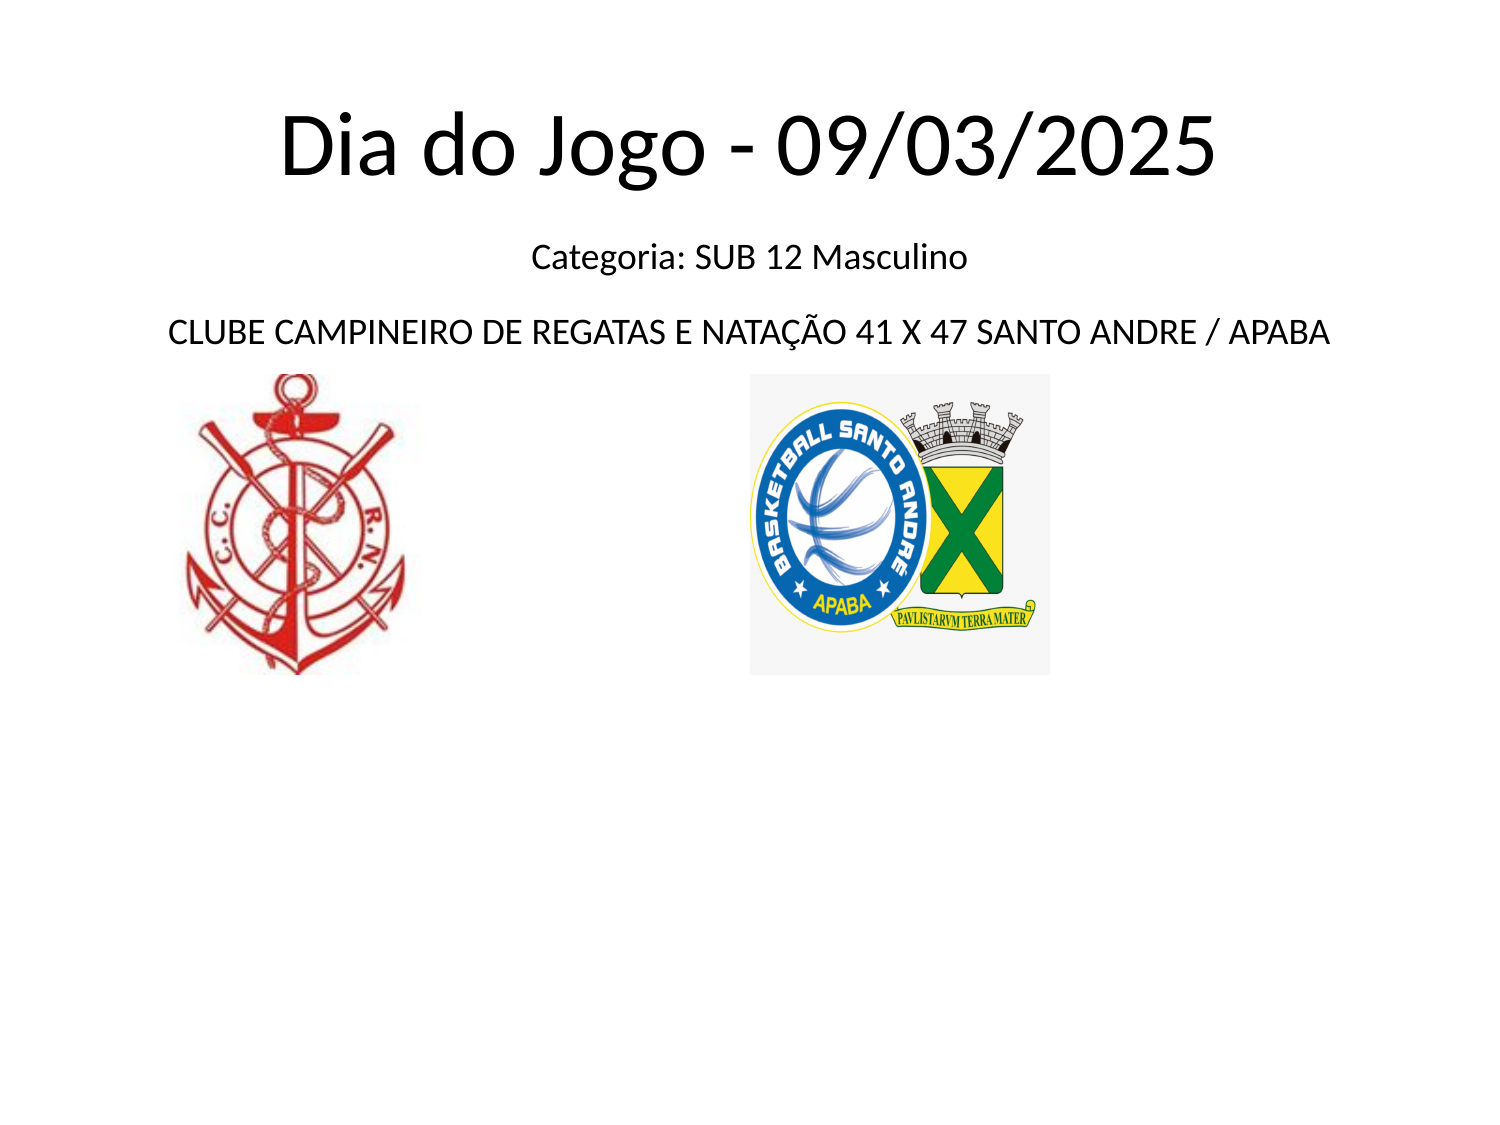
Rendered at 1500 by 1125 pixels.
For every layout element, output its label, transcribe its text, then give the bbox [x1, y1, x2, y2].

text_box CLUBE CAMPINEIRO DE REGATAS E NATAÇÃO 41 X 47 SANTO ANDRE / APABA [153, 299, 1347, 360]
title Dia do Jogo - 09/03/2025 [75, 45, 1425, 233]
picture [749, 374, 1051, 676]
picture [149, 374, 451, 676]
text_box Categoria: SUB 12 Masculino [516, 224, 984, 285]
